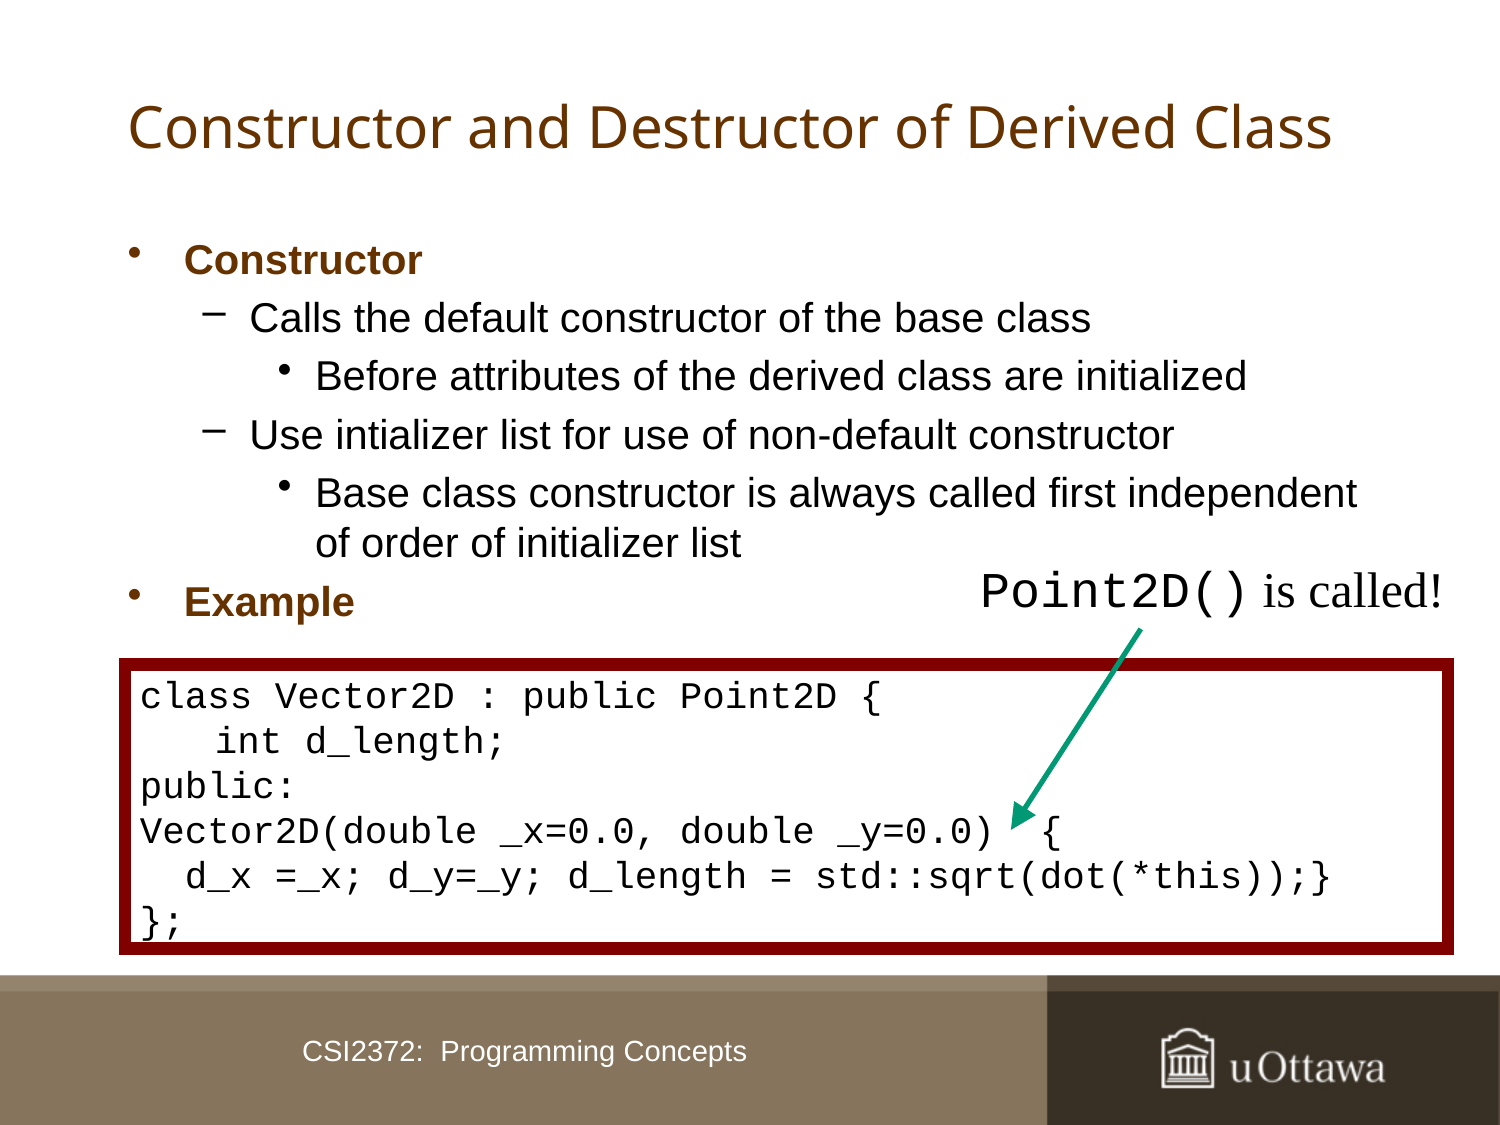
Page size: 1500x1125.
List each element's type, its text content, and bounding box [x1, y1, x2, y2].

list Constructor Calls the default constructor of the base class Before attributes of the derived class are initialized Use intializer list for use of non-default constructor Base class constructor is always called first independent of order of initializer list Example [112, 224, 1388, 925]
footer CSI2372: Programming Concepts [49, 1024, 1001, 1076]
text_box [1010, 628, 1141, 830]
title Constructor and Destructor of Derived Class [112, 62, 1388, 188]
text_box Point2D() is called! [965, 549, 1460, 625]
text_box class Vector2D : public Point2D { int d_length; public: Vector2D(double _x=0.0, double _y=0.0) { d_x =_x; d_y=_y; d_length = std::sqrt(dot(*this));} }; [125, 664, 1448, 949]
picture [0, 0, 1500, 1125]
